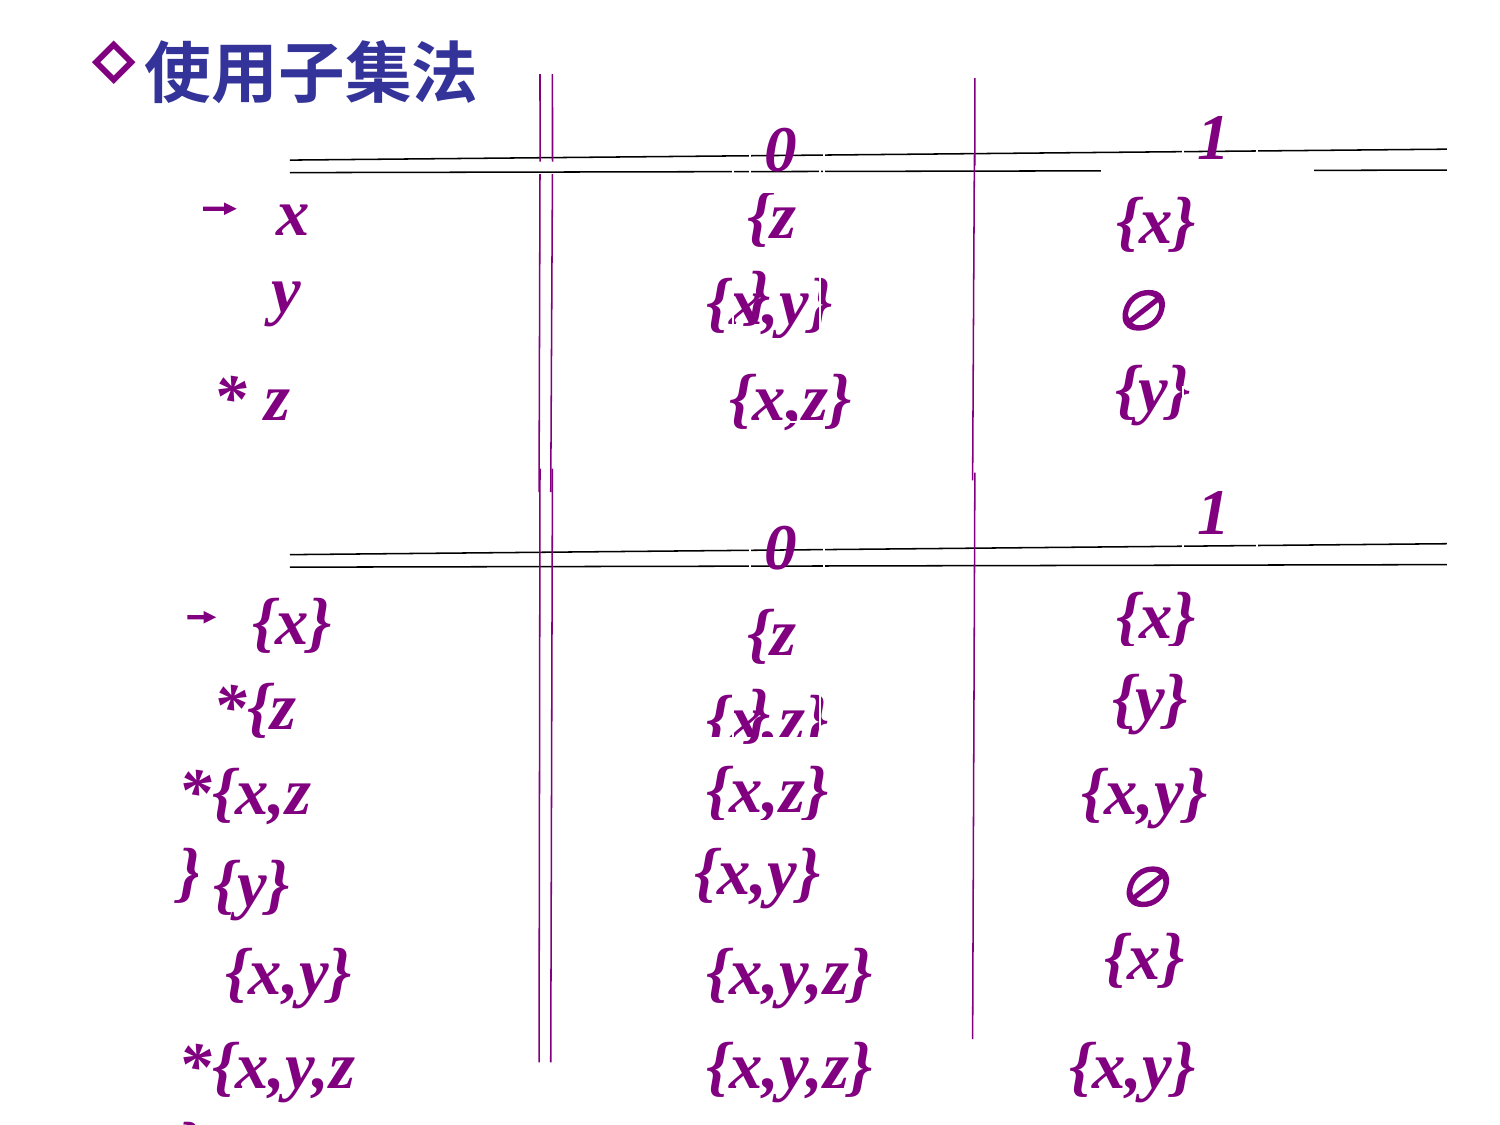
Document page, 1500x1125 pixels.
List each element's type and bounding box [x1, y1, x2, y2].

text_box [163, 569, 434, 1125]
text_box [1054, 1014, 1266, 1109]
text_box [691, 920, 903, 1109]
text_box [199, 346, 375, 441]
text_box [70, 11, 1447, 1063]
